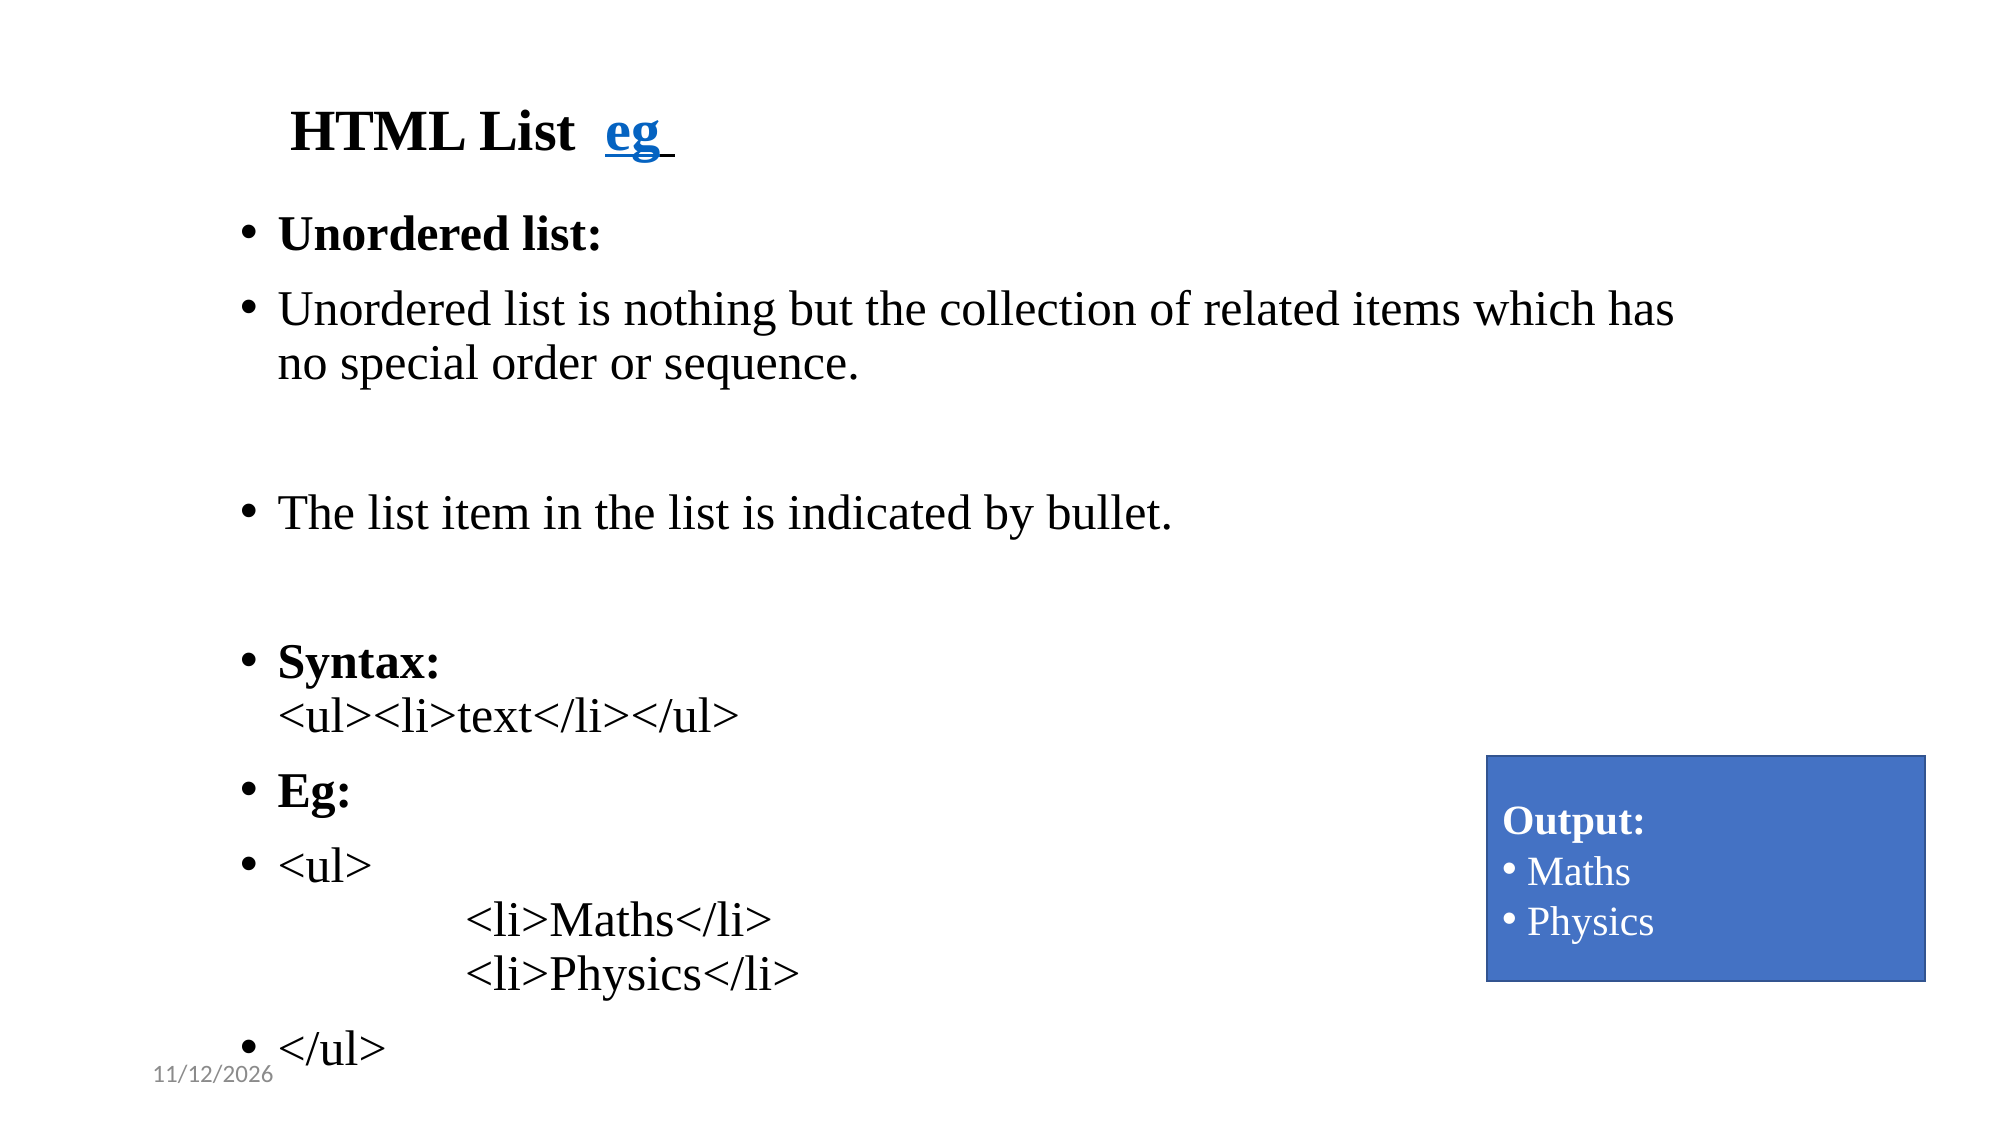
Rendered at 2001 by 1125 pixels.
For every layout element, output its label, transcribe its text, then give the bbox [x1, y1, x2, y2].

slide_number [137, 1042, 588, 1103]
list Unordered list: Unordered list is nothing but the collection of related items which has no special order or sequence. The list item in the list is indicated by bullet. Syntax: <ul><li>text</li></ul> Eg: <ul> <li>Maths</li> <li>Physics</li> </ul> [225, 200, 1738, 1088]
text_box Output: Maths Physics [1486, 755, 1926, 982]
title HTML List eg [275, 76, 1625, 194]
